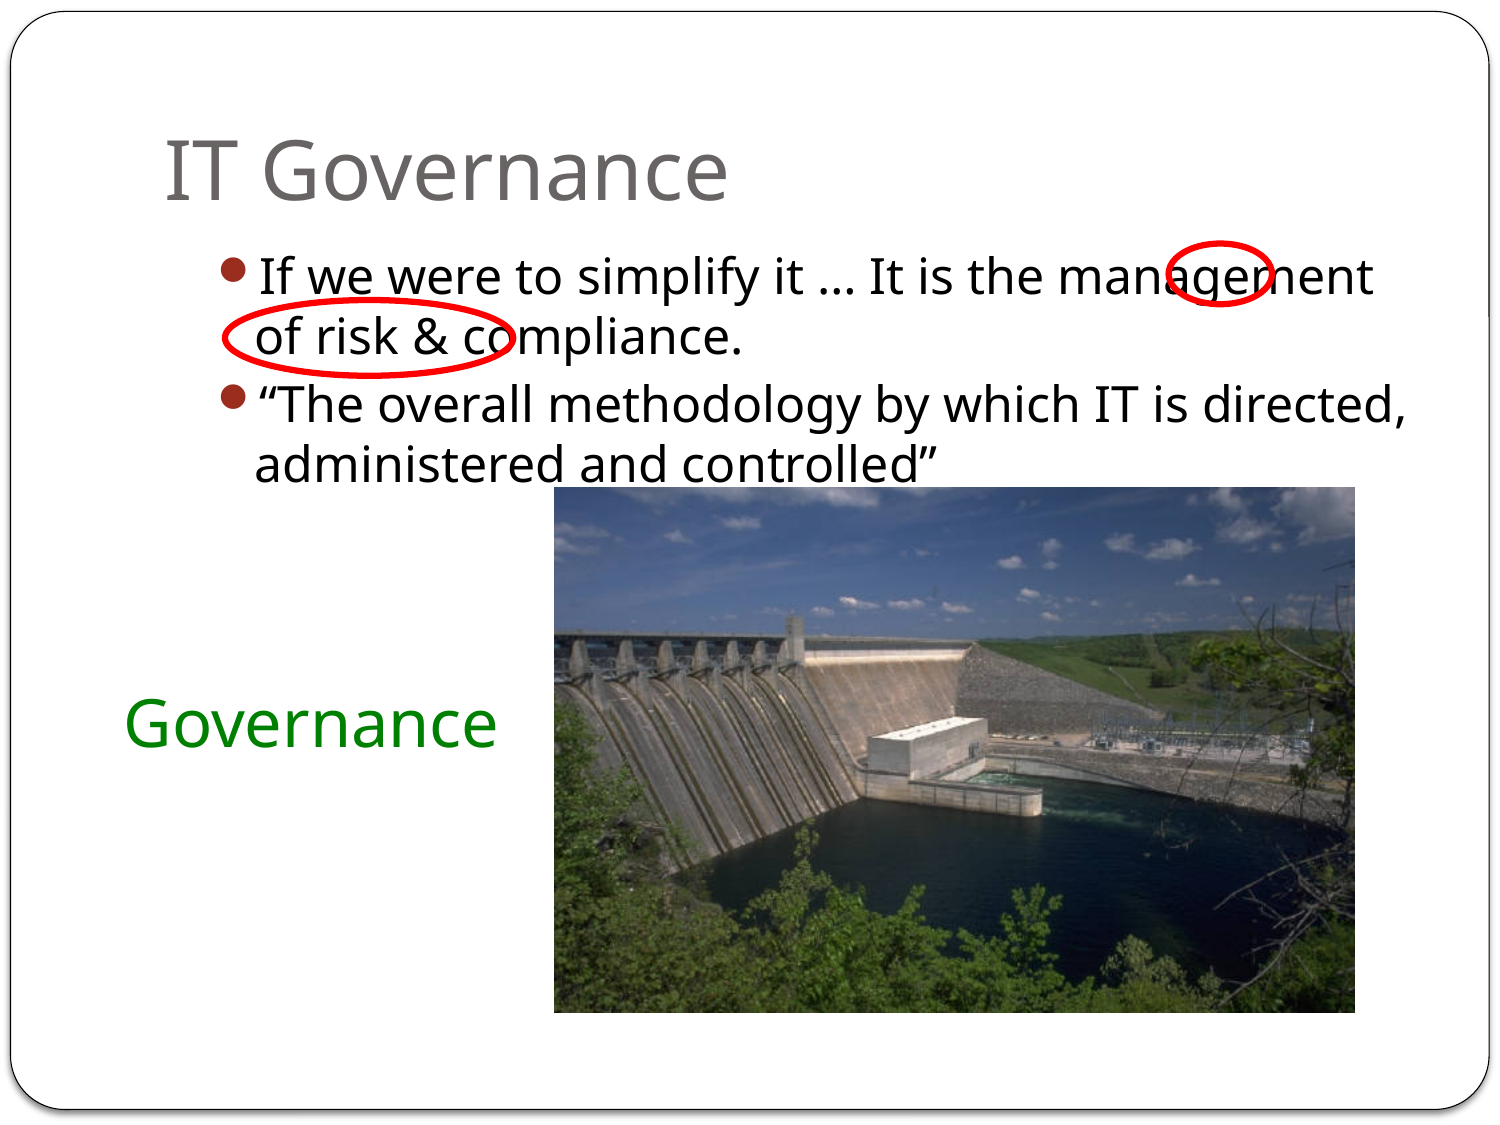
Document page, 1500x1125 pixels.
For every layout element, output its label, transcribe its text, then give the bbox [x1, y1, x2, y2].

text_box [74, 487, 1355, 1013]
text_box [224, 299, 514, 376]
title IT Governance [150, 45, 1425, 233]
text_box [1168, 243, 1272, 305]
list If we were to simplify it … It is the management of risk & compliance. “The overall methodology by which IT is directed, administered and controlled” [150, 237, 1425, 988]
